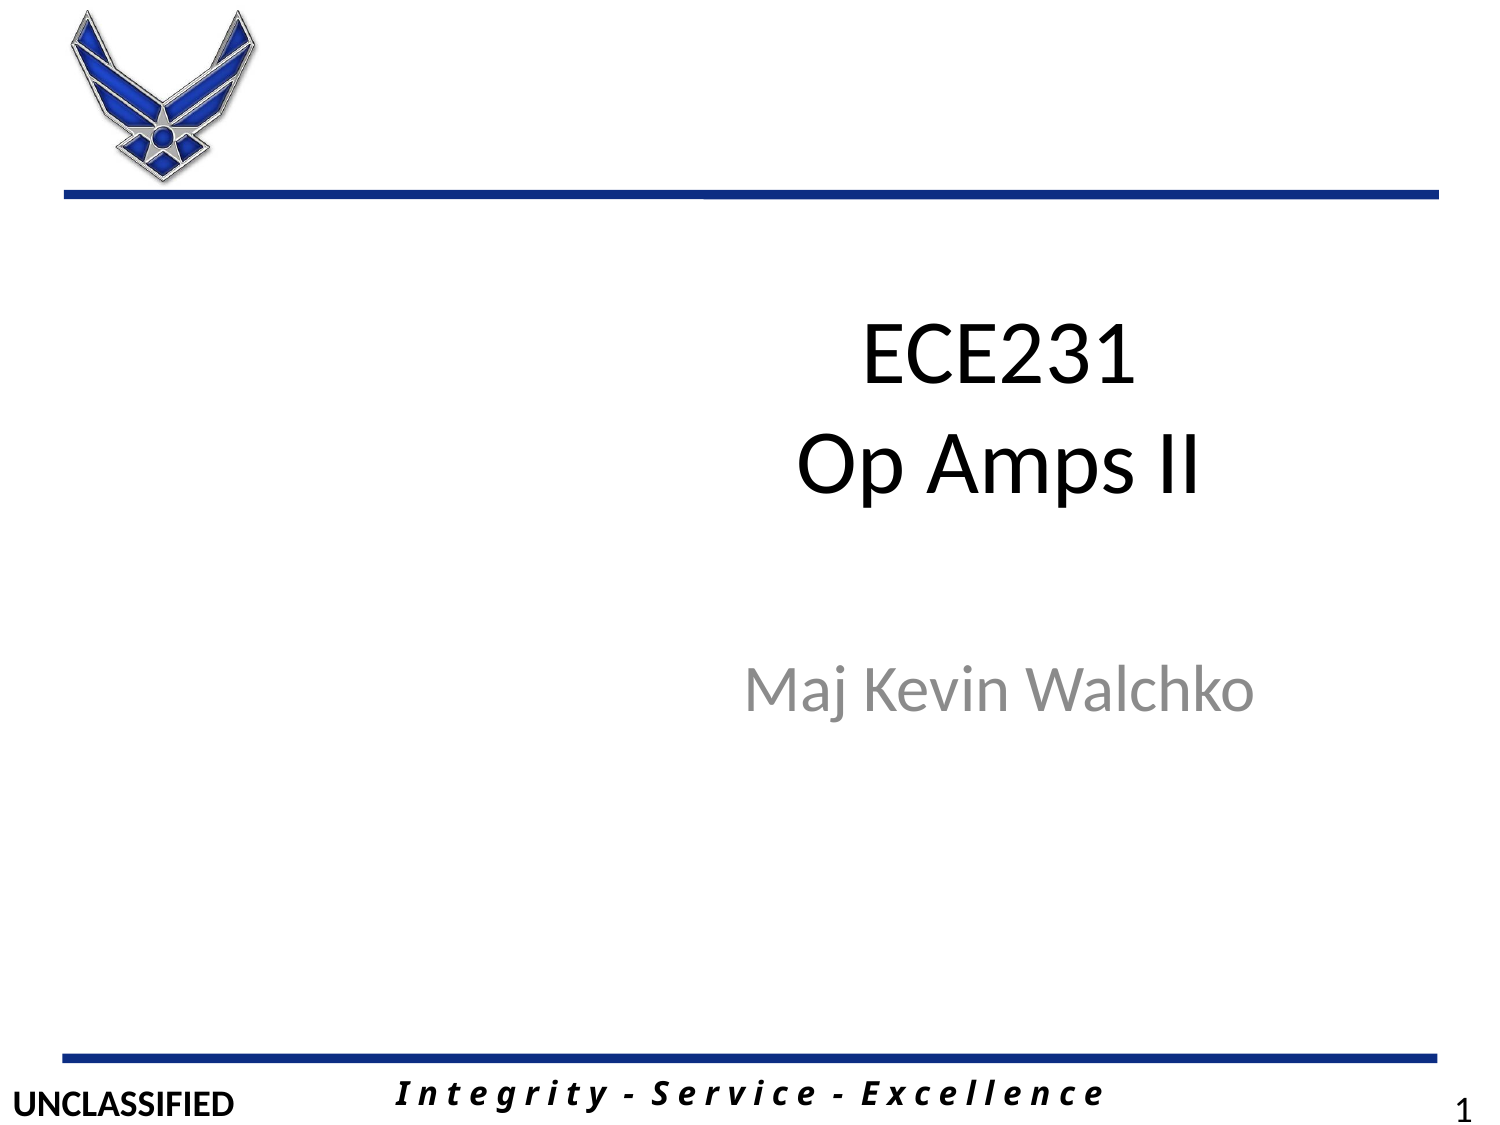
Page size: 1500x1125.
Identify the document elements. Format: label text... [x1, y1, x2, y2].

subtitle Maj Kevin Walchko [612, 637, 1388, 925]
title ECE231 Op Amps II [612, 212, 1388, 591]
picture [65, 5, 261, 188]
slide_number 1 [1137, 1077, 1488, 1125]
